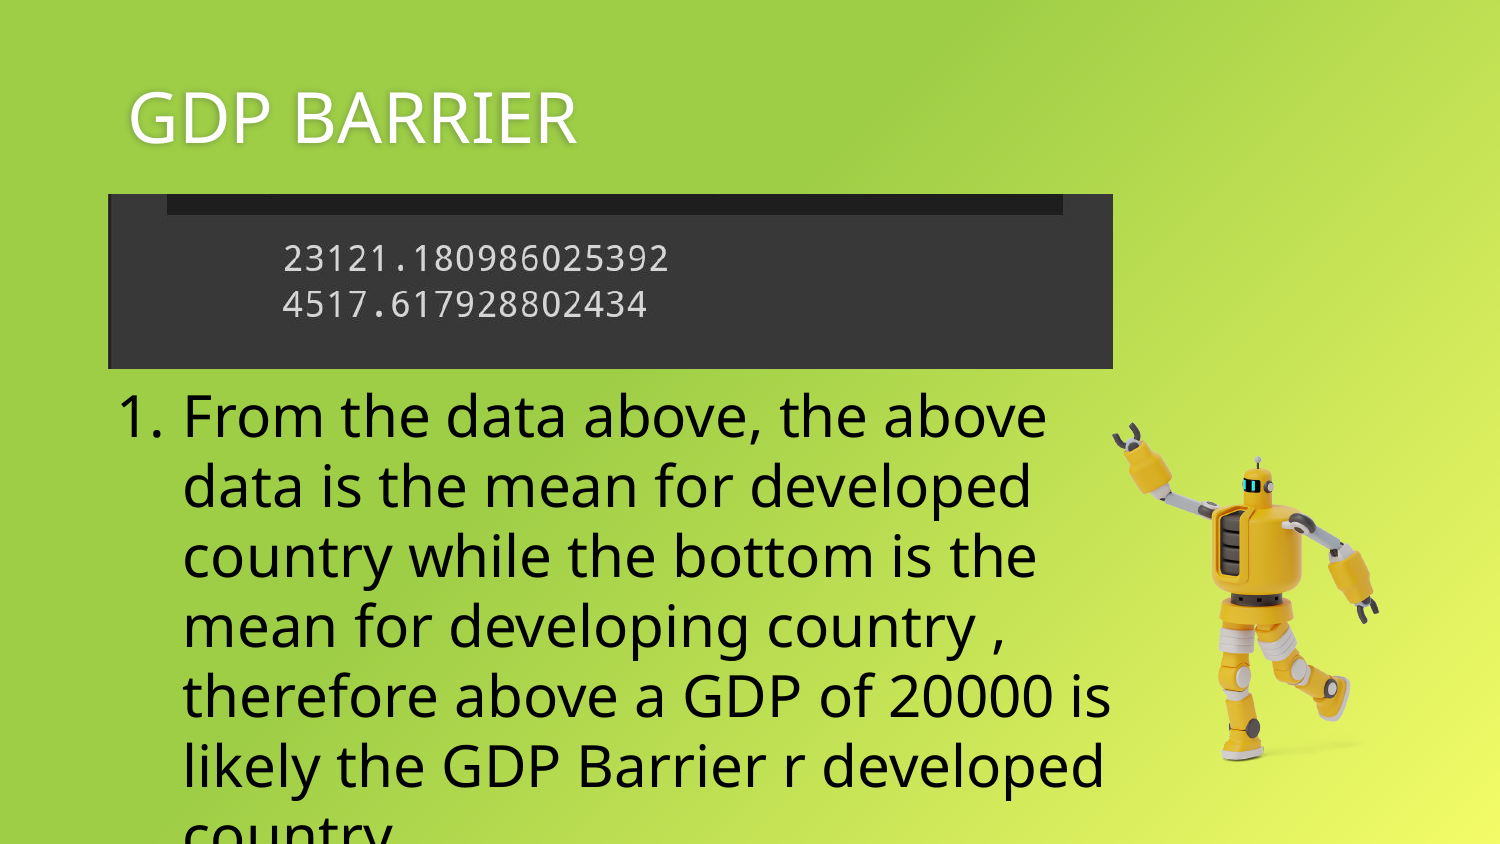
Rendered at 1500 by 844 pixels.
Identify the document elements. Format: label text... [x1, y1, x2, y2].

title GDP BARRIER [127, 33, 942, 159]
text_box From the data above, the above data is the mean for developed country while the bottom is the mean for developing country , therefore above a GDP of 20000 is likely the GDP Barrier r developed country [92, 363, 1129, 844]
picture [107, 194, 1114, 369]
picture [1112, 422, 1379, 762]
